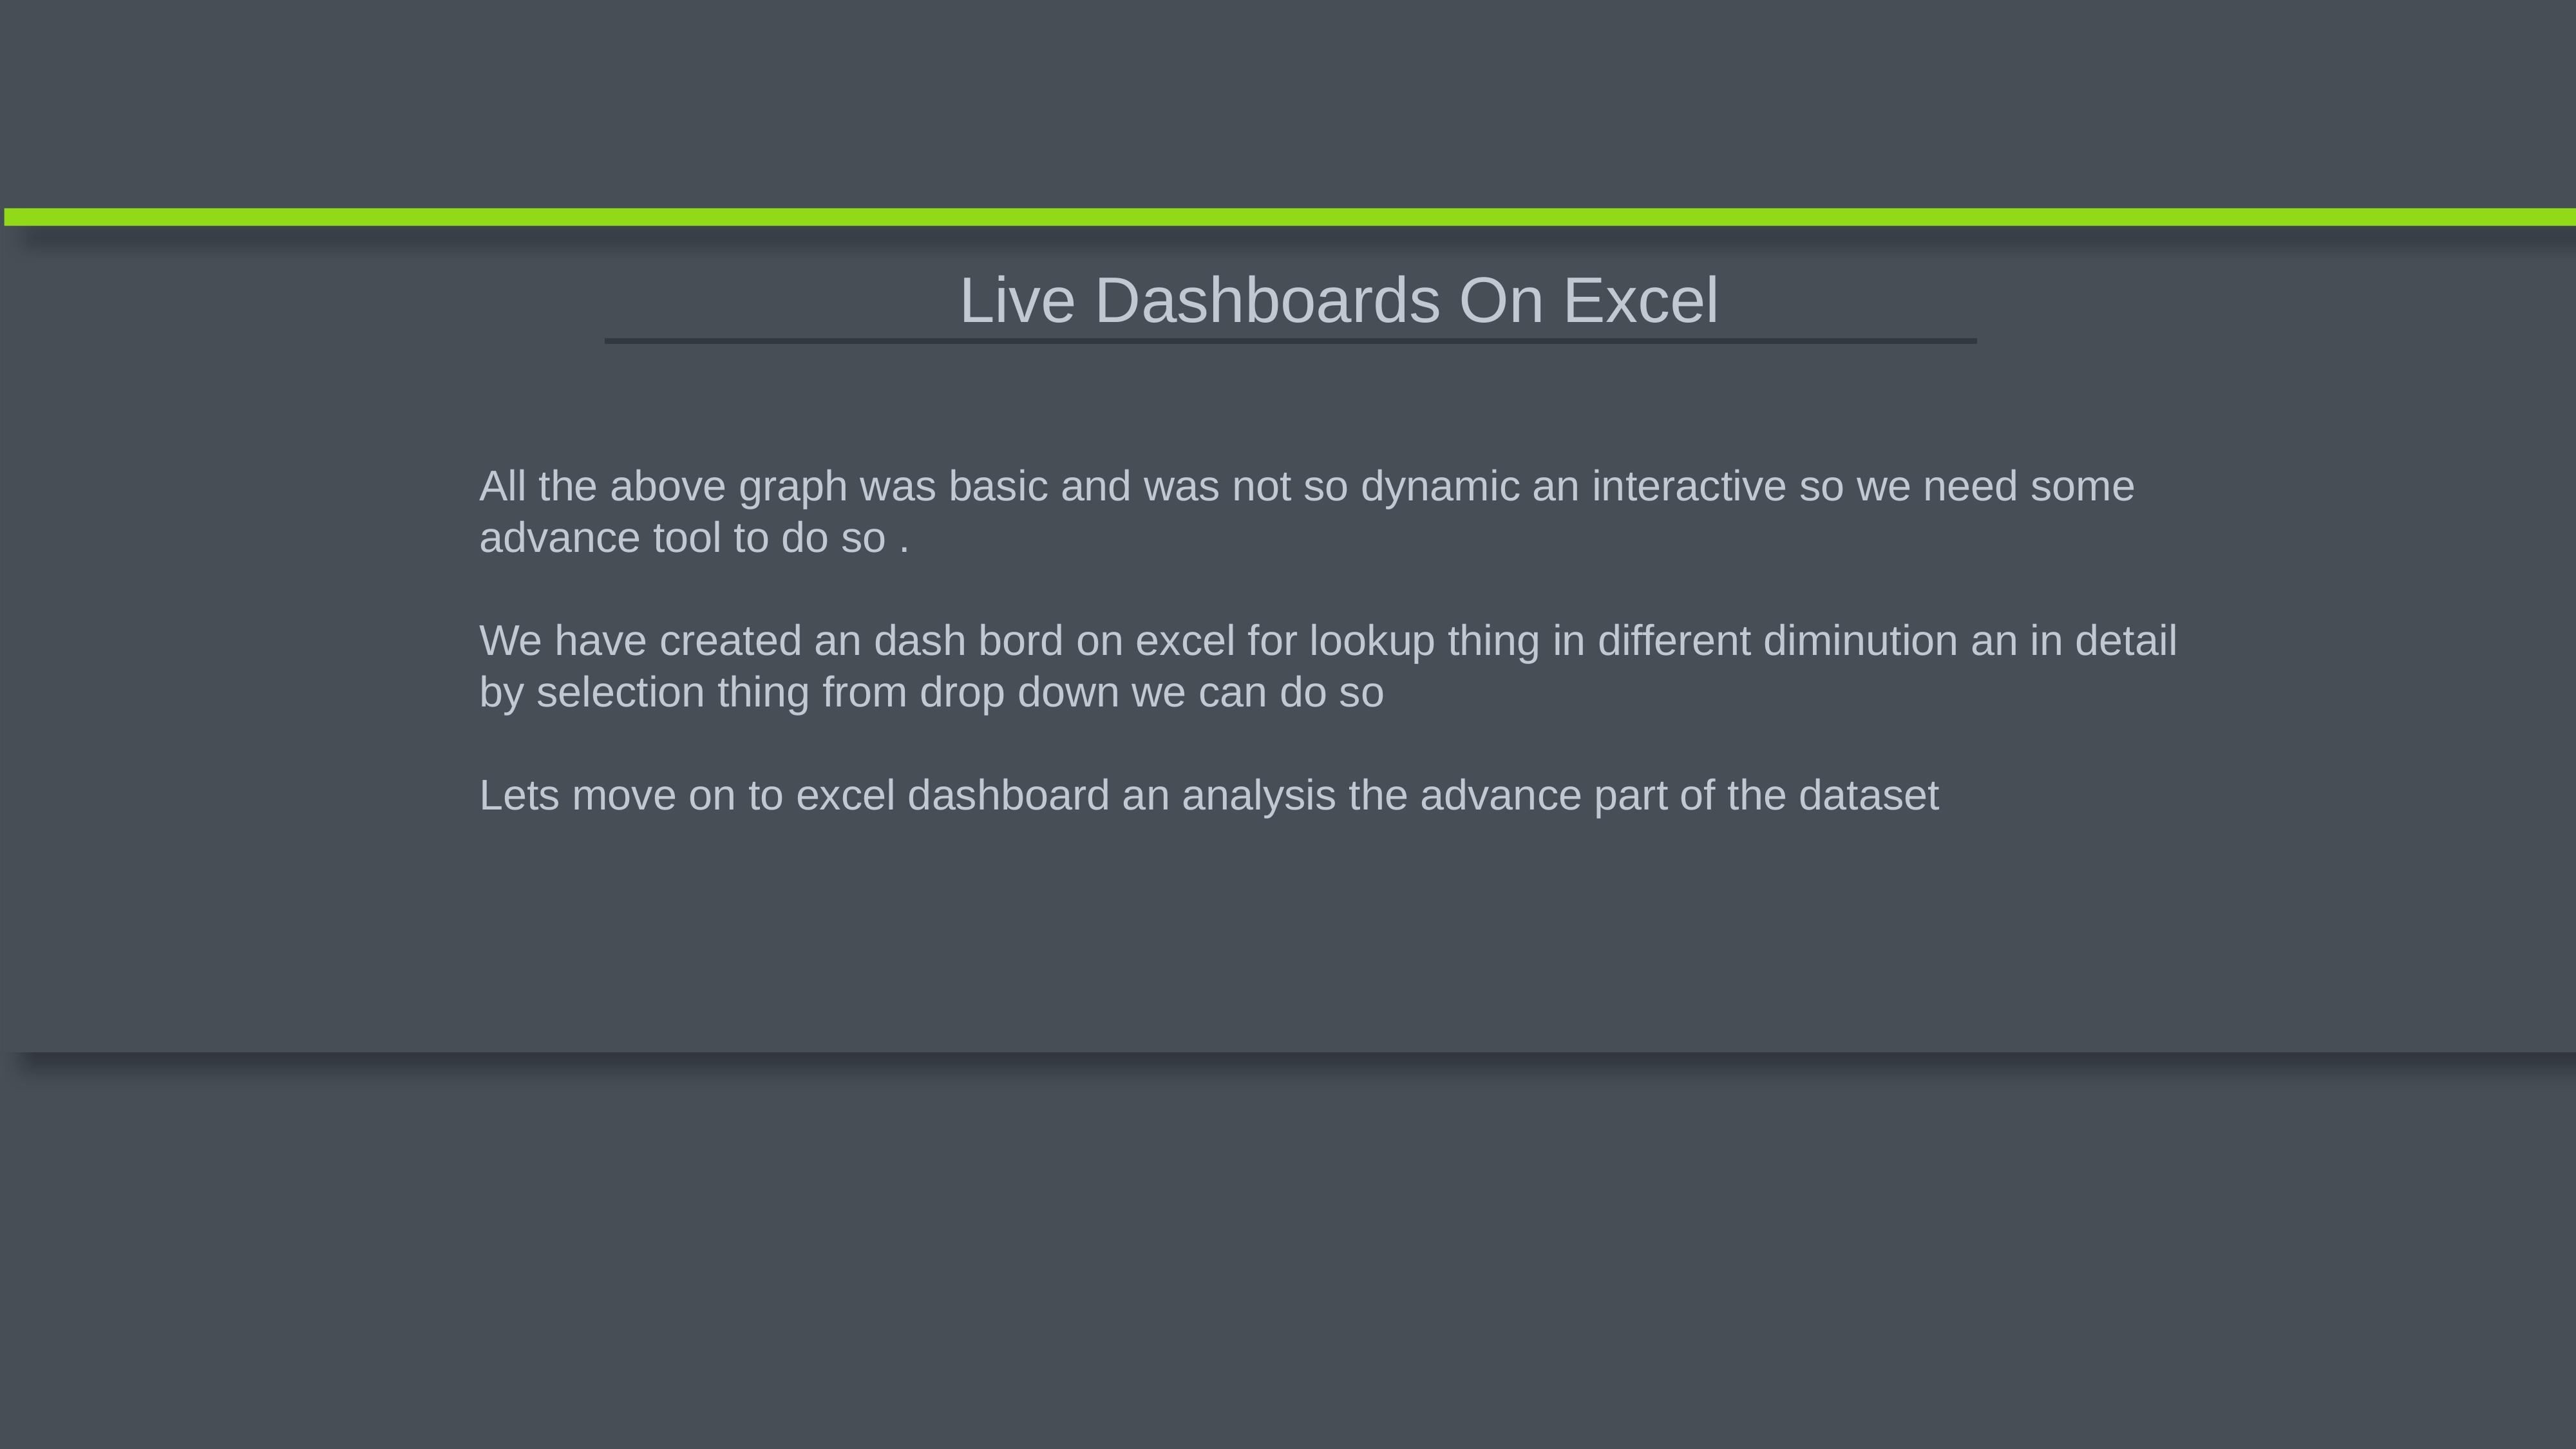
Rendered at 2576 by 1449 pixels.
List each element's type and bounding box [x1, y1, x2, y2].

text_box [4, 208, 2576, 1053]
